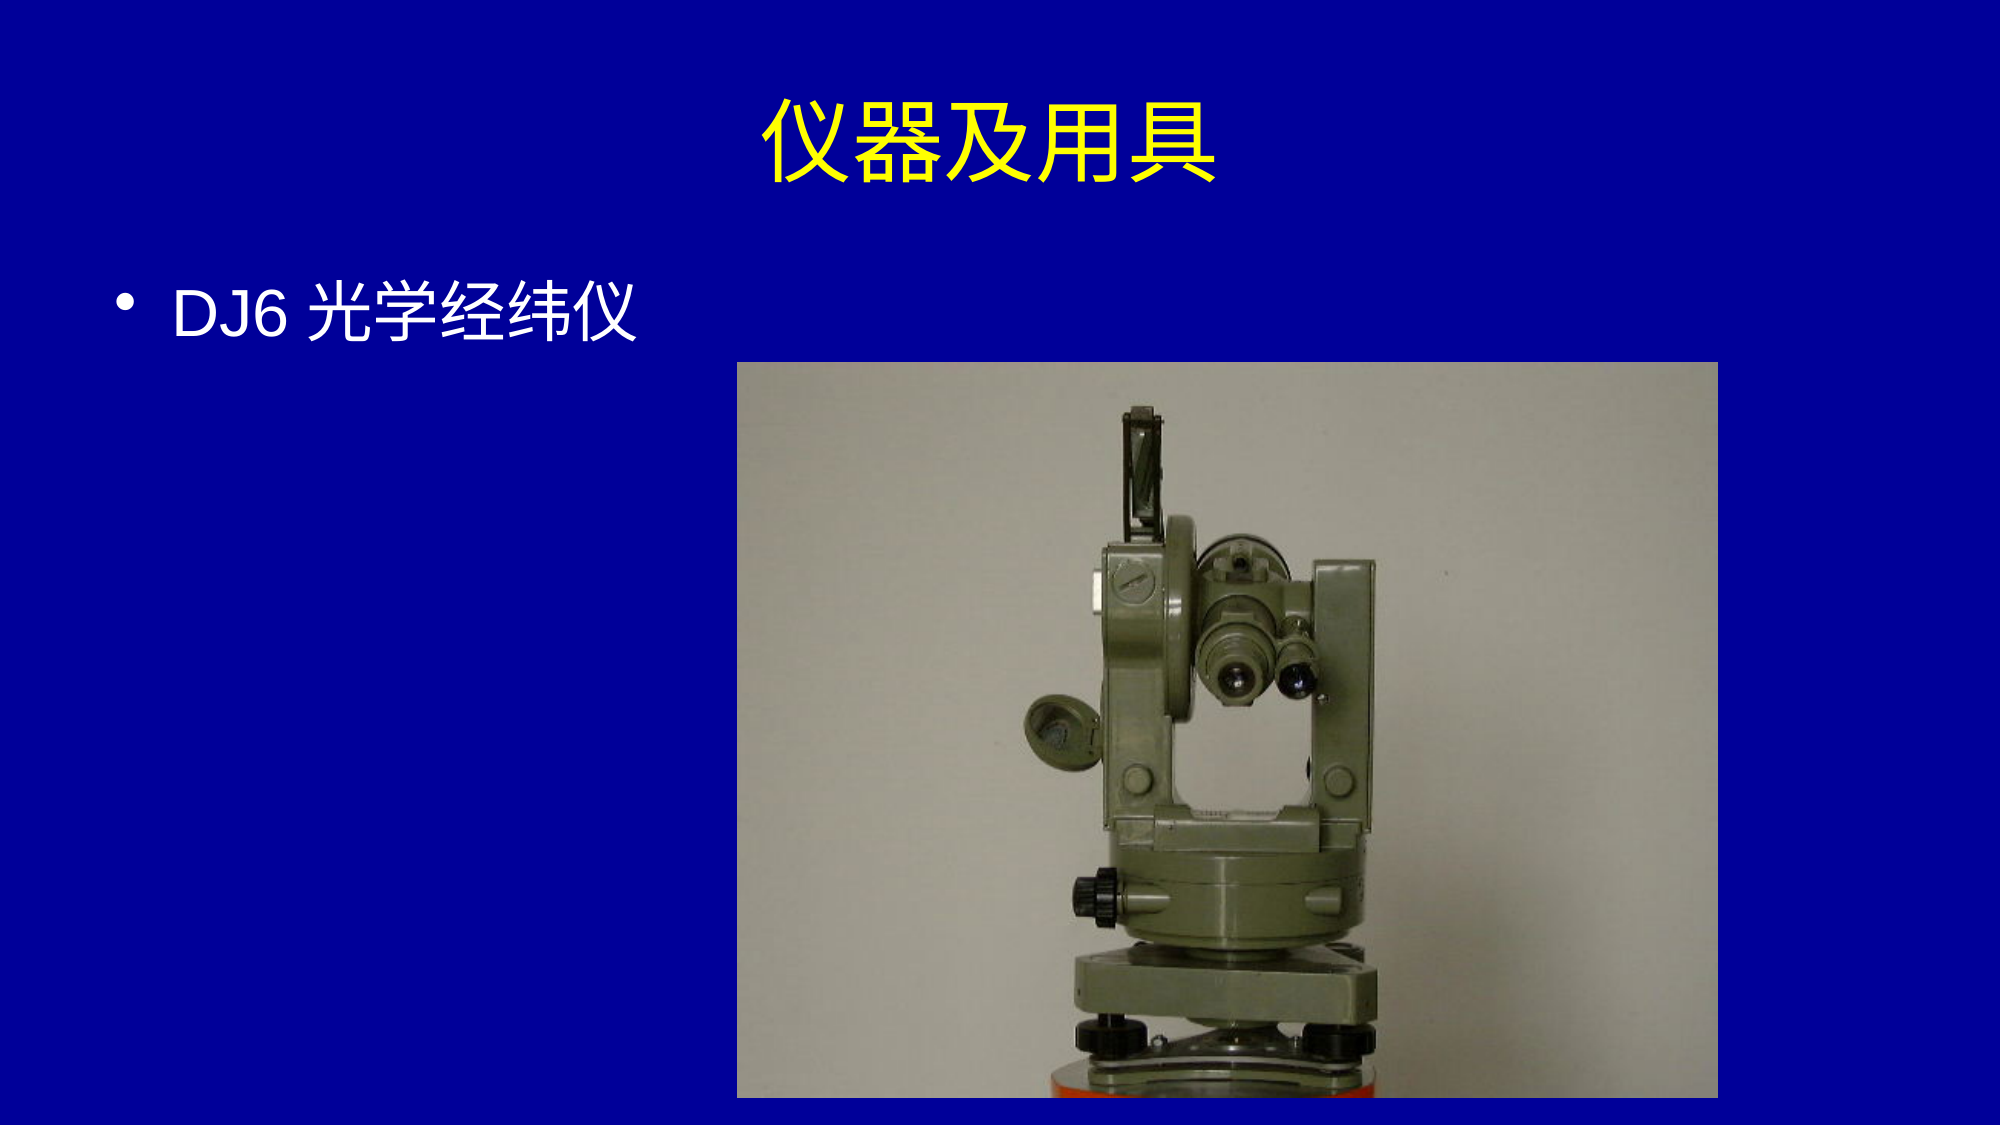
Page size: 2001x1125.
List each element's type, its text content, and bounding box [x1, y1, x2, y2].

title 仪器及用具 [99, 45, 1900, 233]
picture [737, 362, 1719, 1099]
list DJ6光学经纬仪 [99, 262, 1900, 1005]
